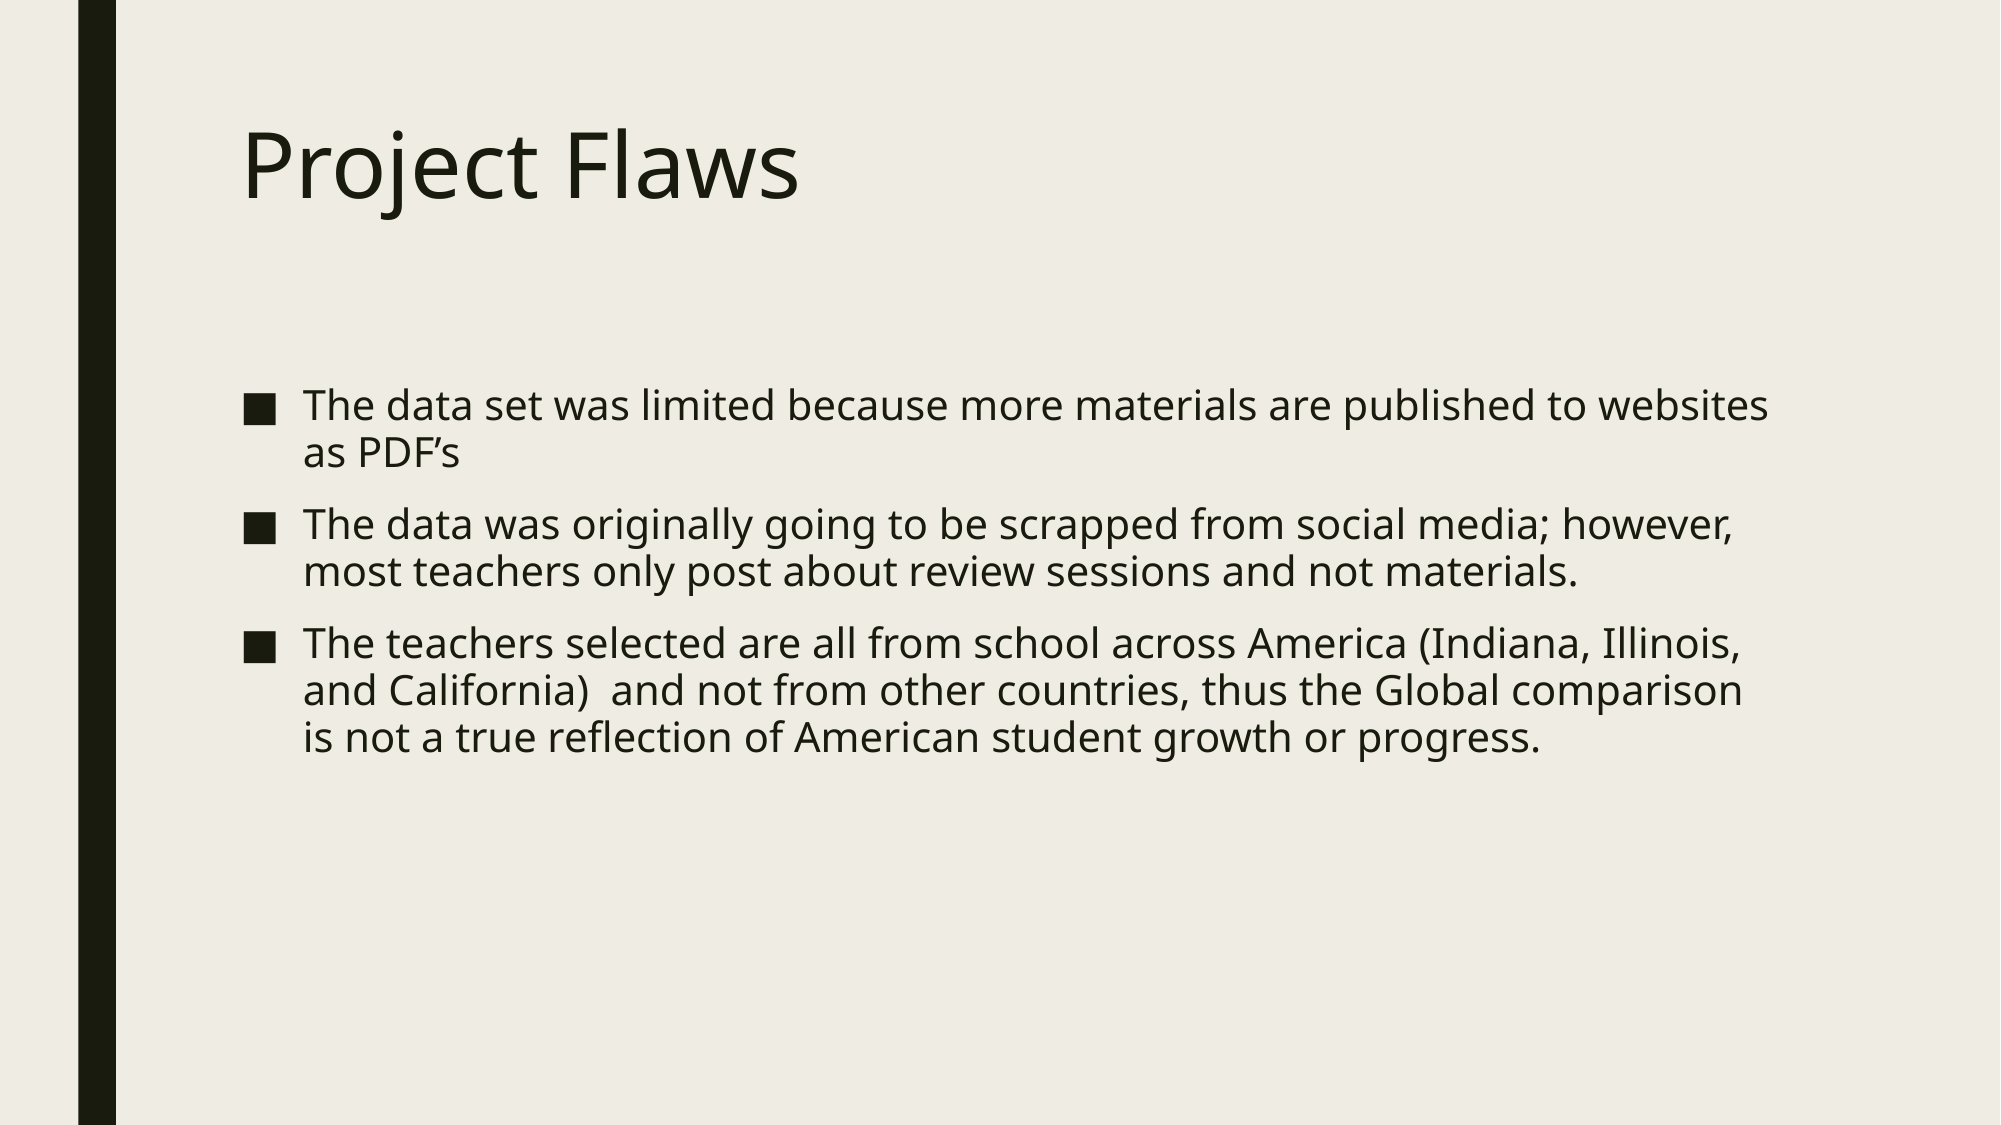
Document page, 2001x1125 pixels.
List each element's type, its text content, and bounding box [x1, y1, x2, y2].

list The data set was limited because more materials are published to websites as PDF’s The data was originally going to be scrapped from social media; however, most teachers only post about review sessions and not materials. The teachers selected are all from school across America (Indiana, Illinois, and California) and not from other countries, thus the Global comparison is not a true reflection of American student growth or progress. [225, 375, 1800, 963]
title Project Flaws [225, 112, 1800, 357]
